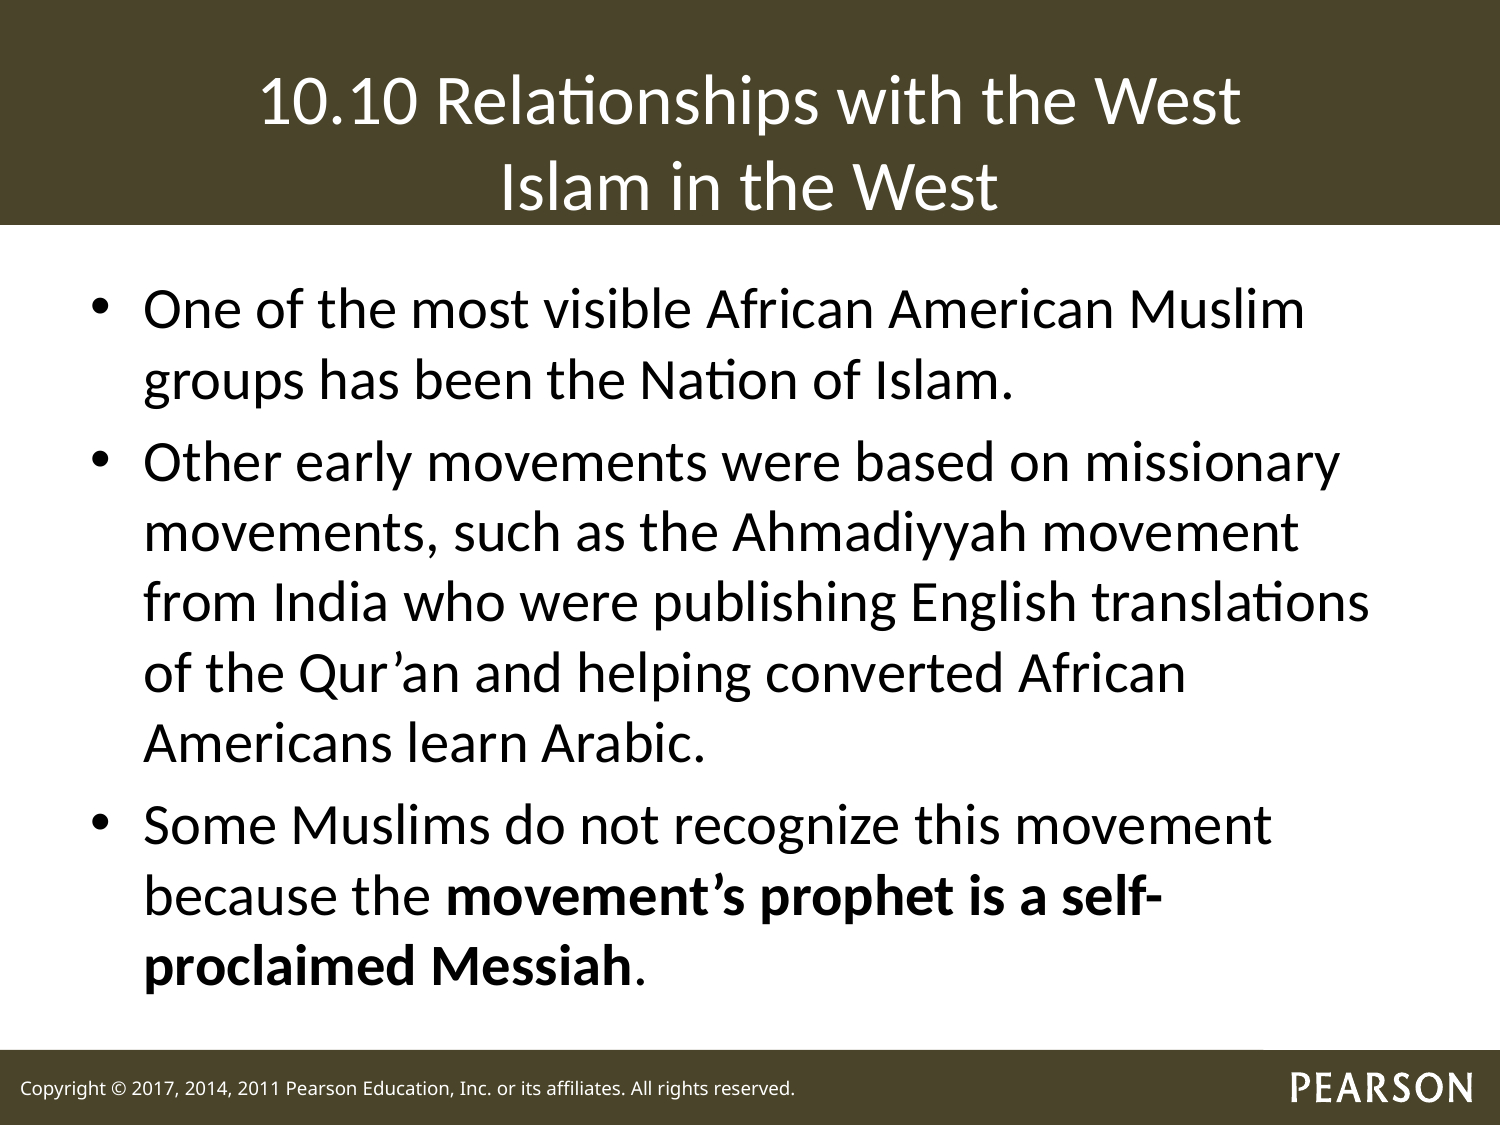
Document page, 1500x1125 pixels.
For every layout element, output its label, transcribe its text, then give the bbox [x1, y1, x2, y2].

list One of the most visible African American Muslim groups has been the Nation of Islam. Other early movements were based on missionary movements, such as the Ahmadiyyah movement from India who were publishing English translations of the Qur’an and helping converted African Americans learn Arabic. Some Muslims do not recognize this movement because the movement’s prophet is a self-proclaimed Messiah. [75, 262, 1425, 1005]
title 10.10 Relationships with the West Islam in the West [75, 45, 1425, 233]
